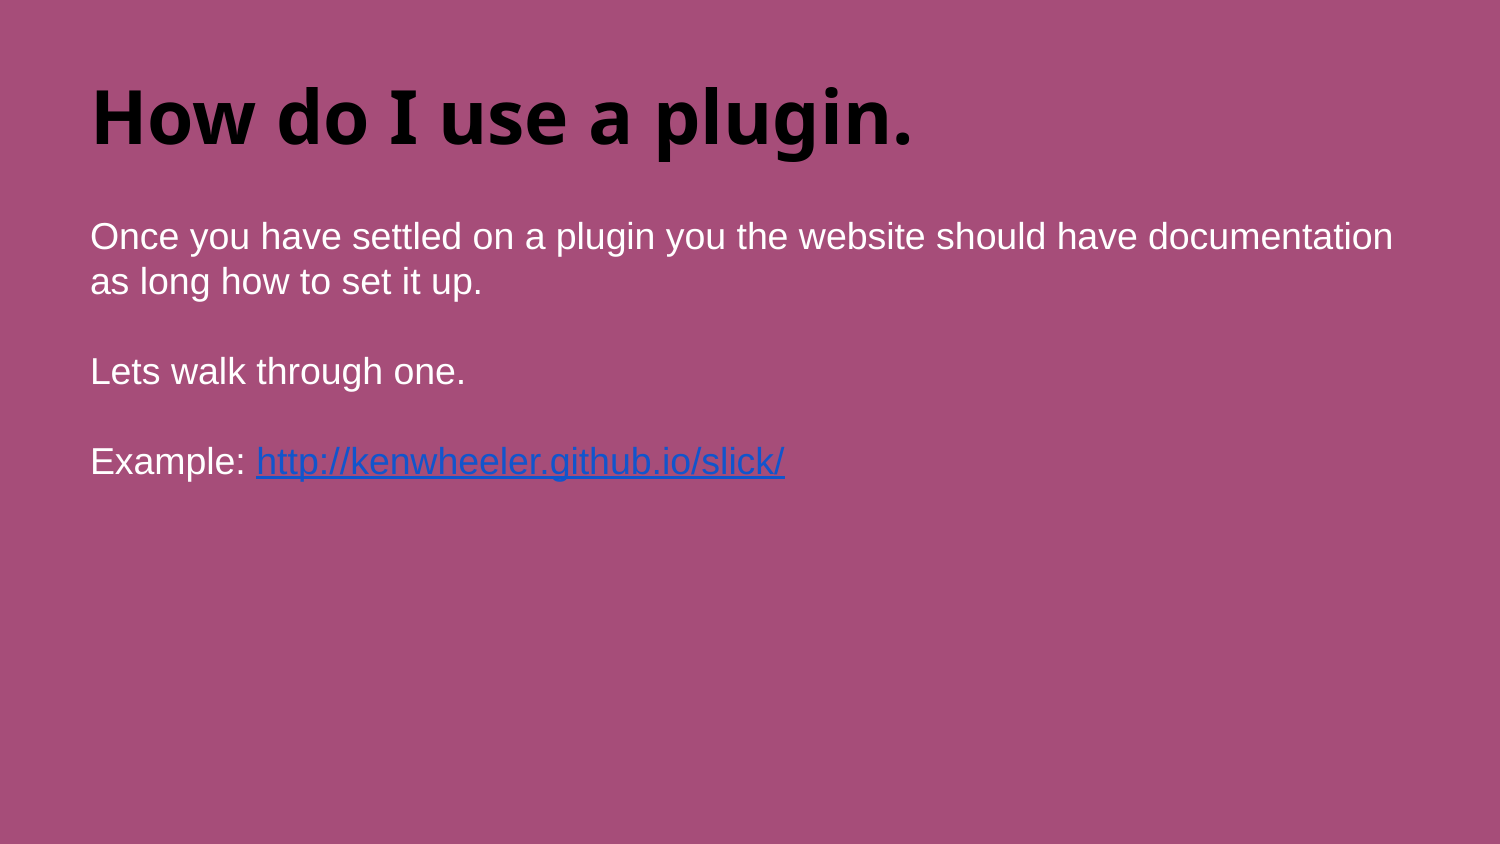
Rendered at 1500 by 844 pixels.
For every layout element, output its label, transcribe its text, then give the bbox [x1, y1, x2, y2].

title How do I use a plugin. [75, 33, 1425, 175]
list Once you have settled on a plugin you the website should have documentation as long how to set it up. Lets walk through one. Example: http://kenwheeler.github.io/slick/ [75, 196, 1425, 808]
